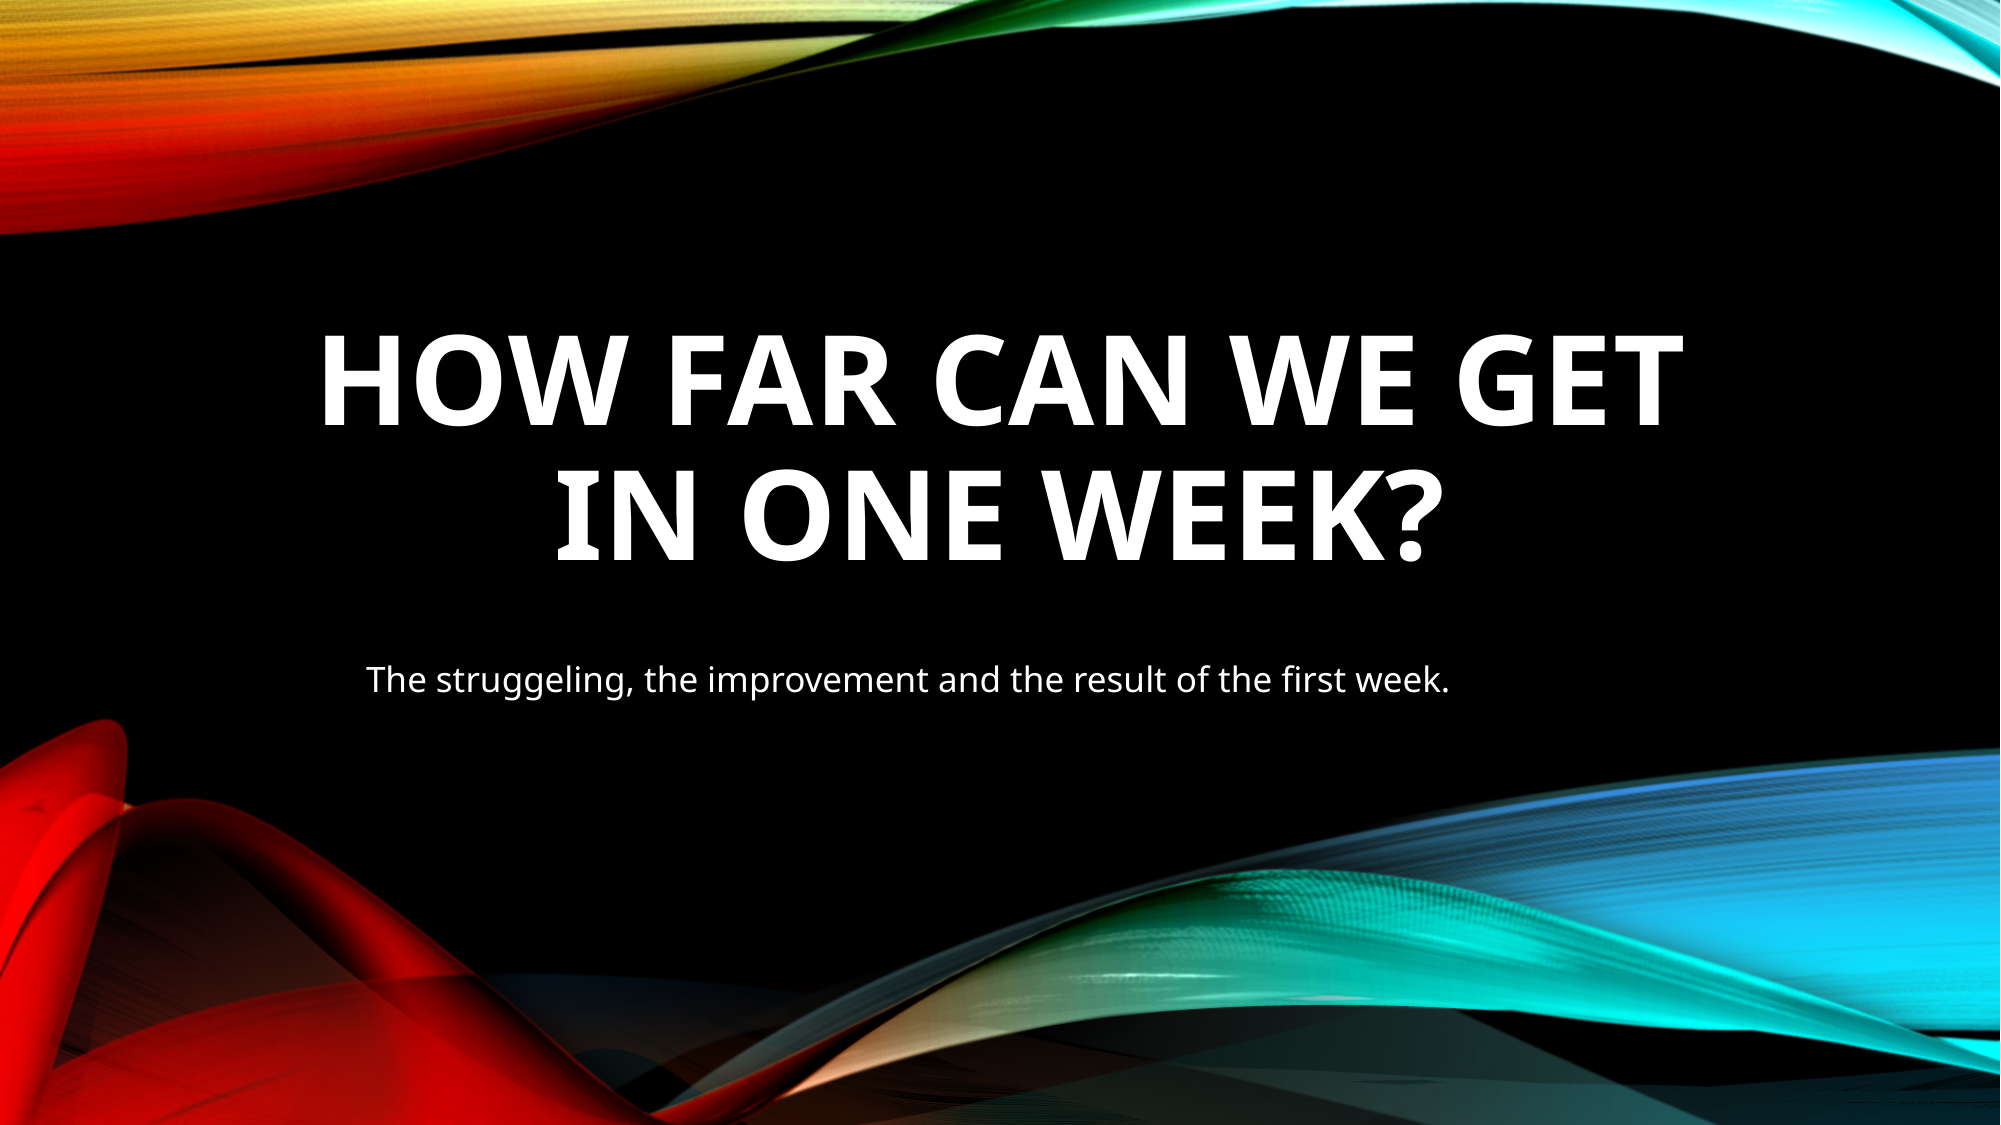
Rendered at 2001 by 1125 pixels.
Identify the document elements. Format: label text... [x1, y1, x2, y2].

picture [0, 717, 2000, 1125]
title How far can we get in one week? [225, 295, 1775, 595]
picture [0, 0, 2000, 237]
subtitle The struggeling, the improvement and the result of the first week. [225, 595, 1775, 709]
